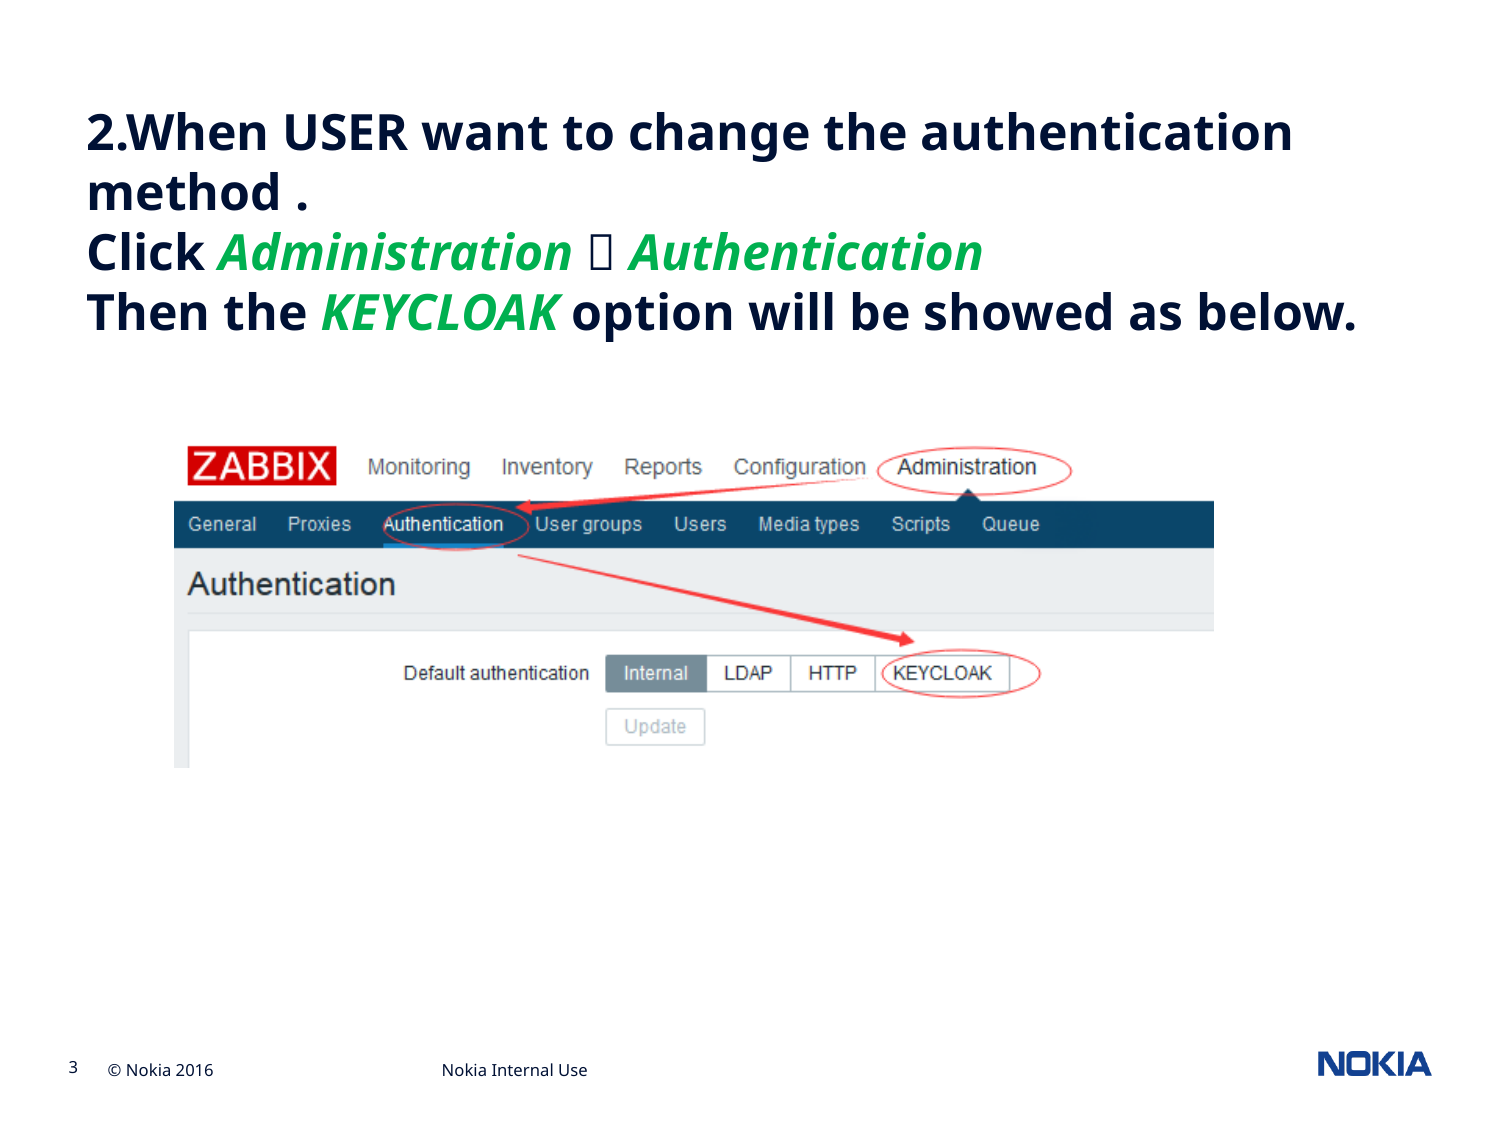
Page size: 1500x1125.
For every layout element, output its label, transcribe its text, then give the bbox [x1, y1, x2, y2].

text_box 2.When USER want to change the authentication method . Click Administration  Authentication Then the KEYCLOAK option will be showed as below. [74, 88, 1438, 353]
footer Nokia Internal Use [441, 1053, 866, 1081]
picture [1318, 1051, 1432, 1076]
picture [174, 437, 1215, 768]
